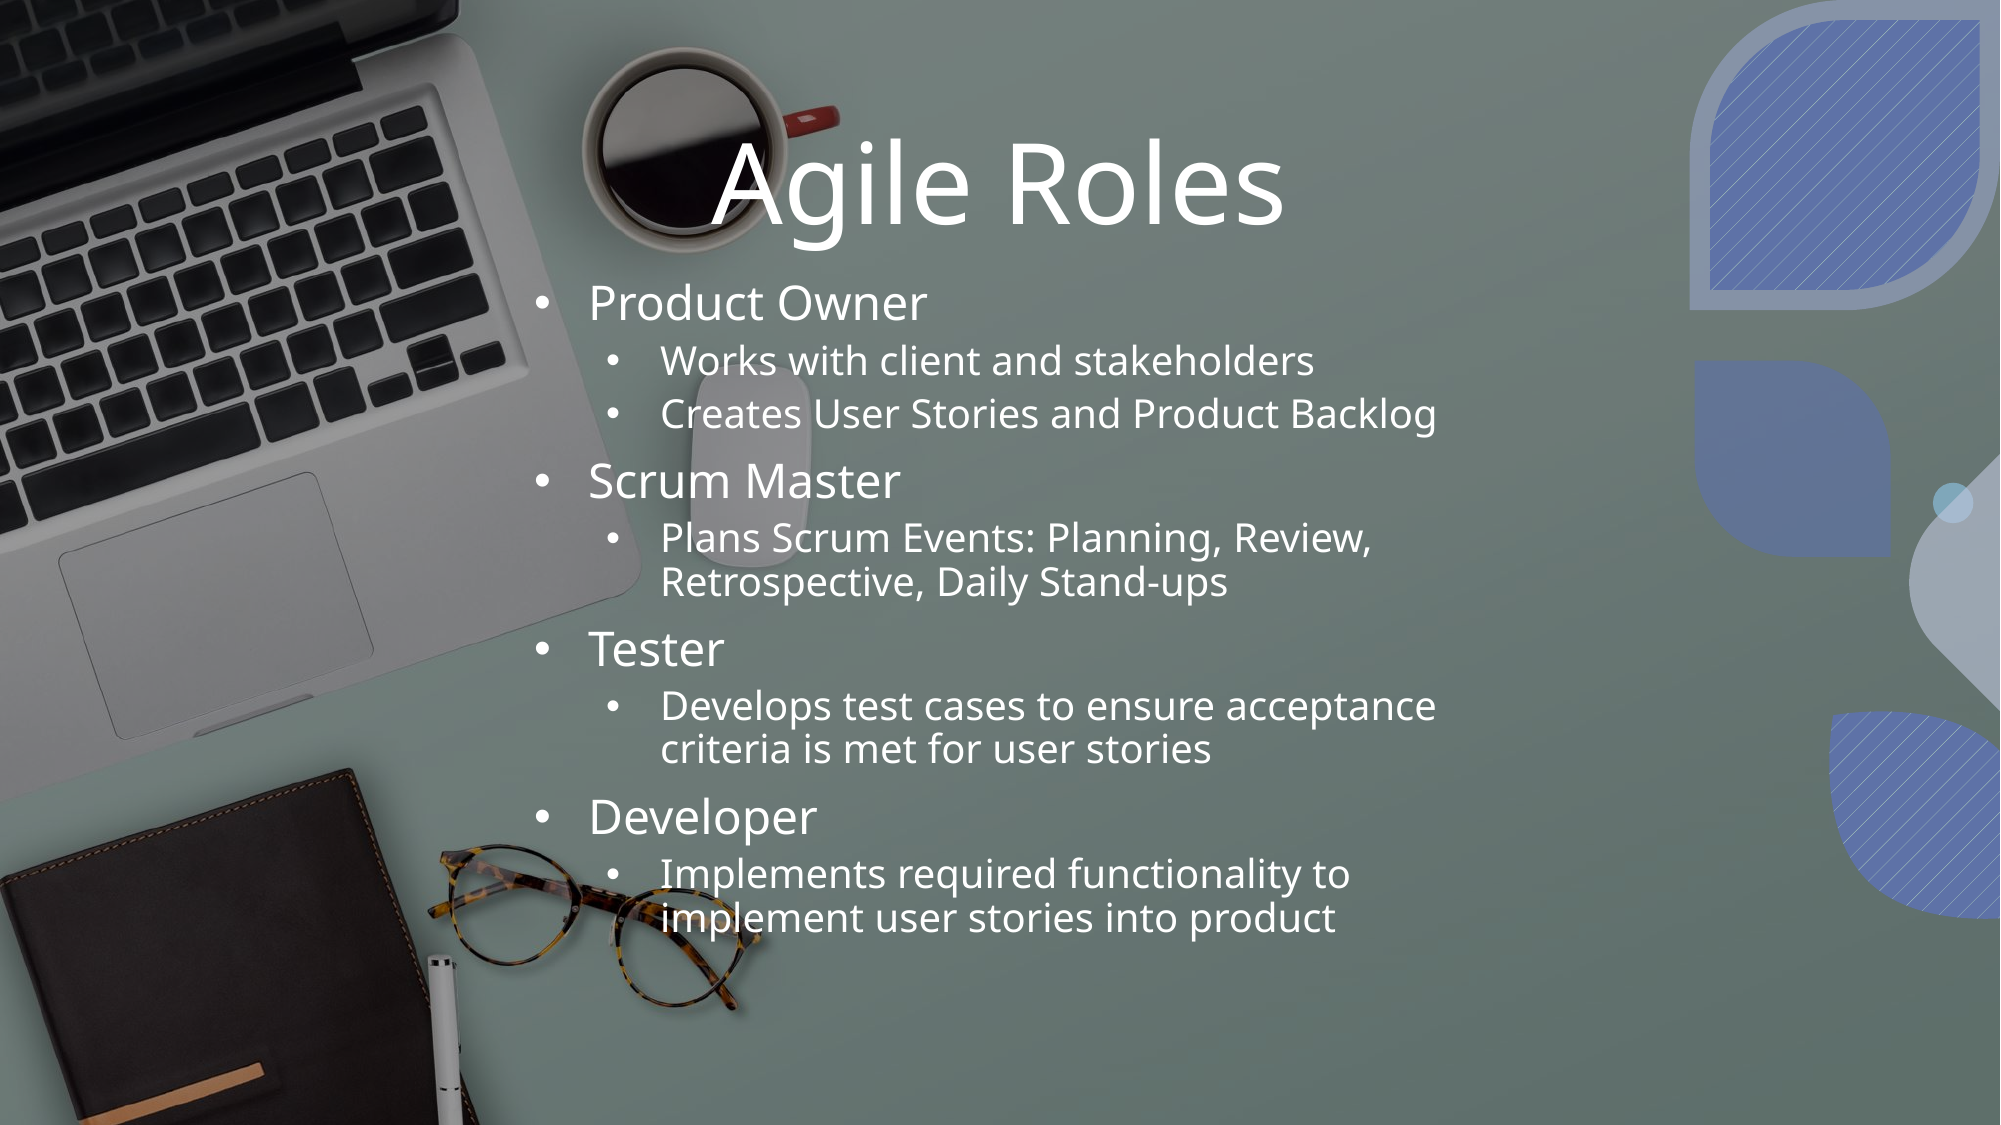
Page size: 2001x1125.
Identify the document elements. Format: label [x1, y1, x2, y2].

picture [0, 0, 2000, 1125]
text_box [1689, 0, 2000, 919]
